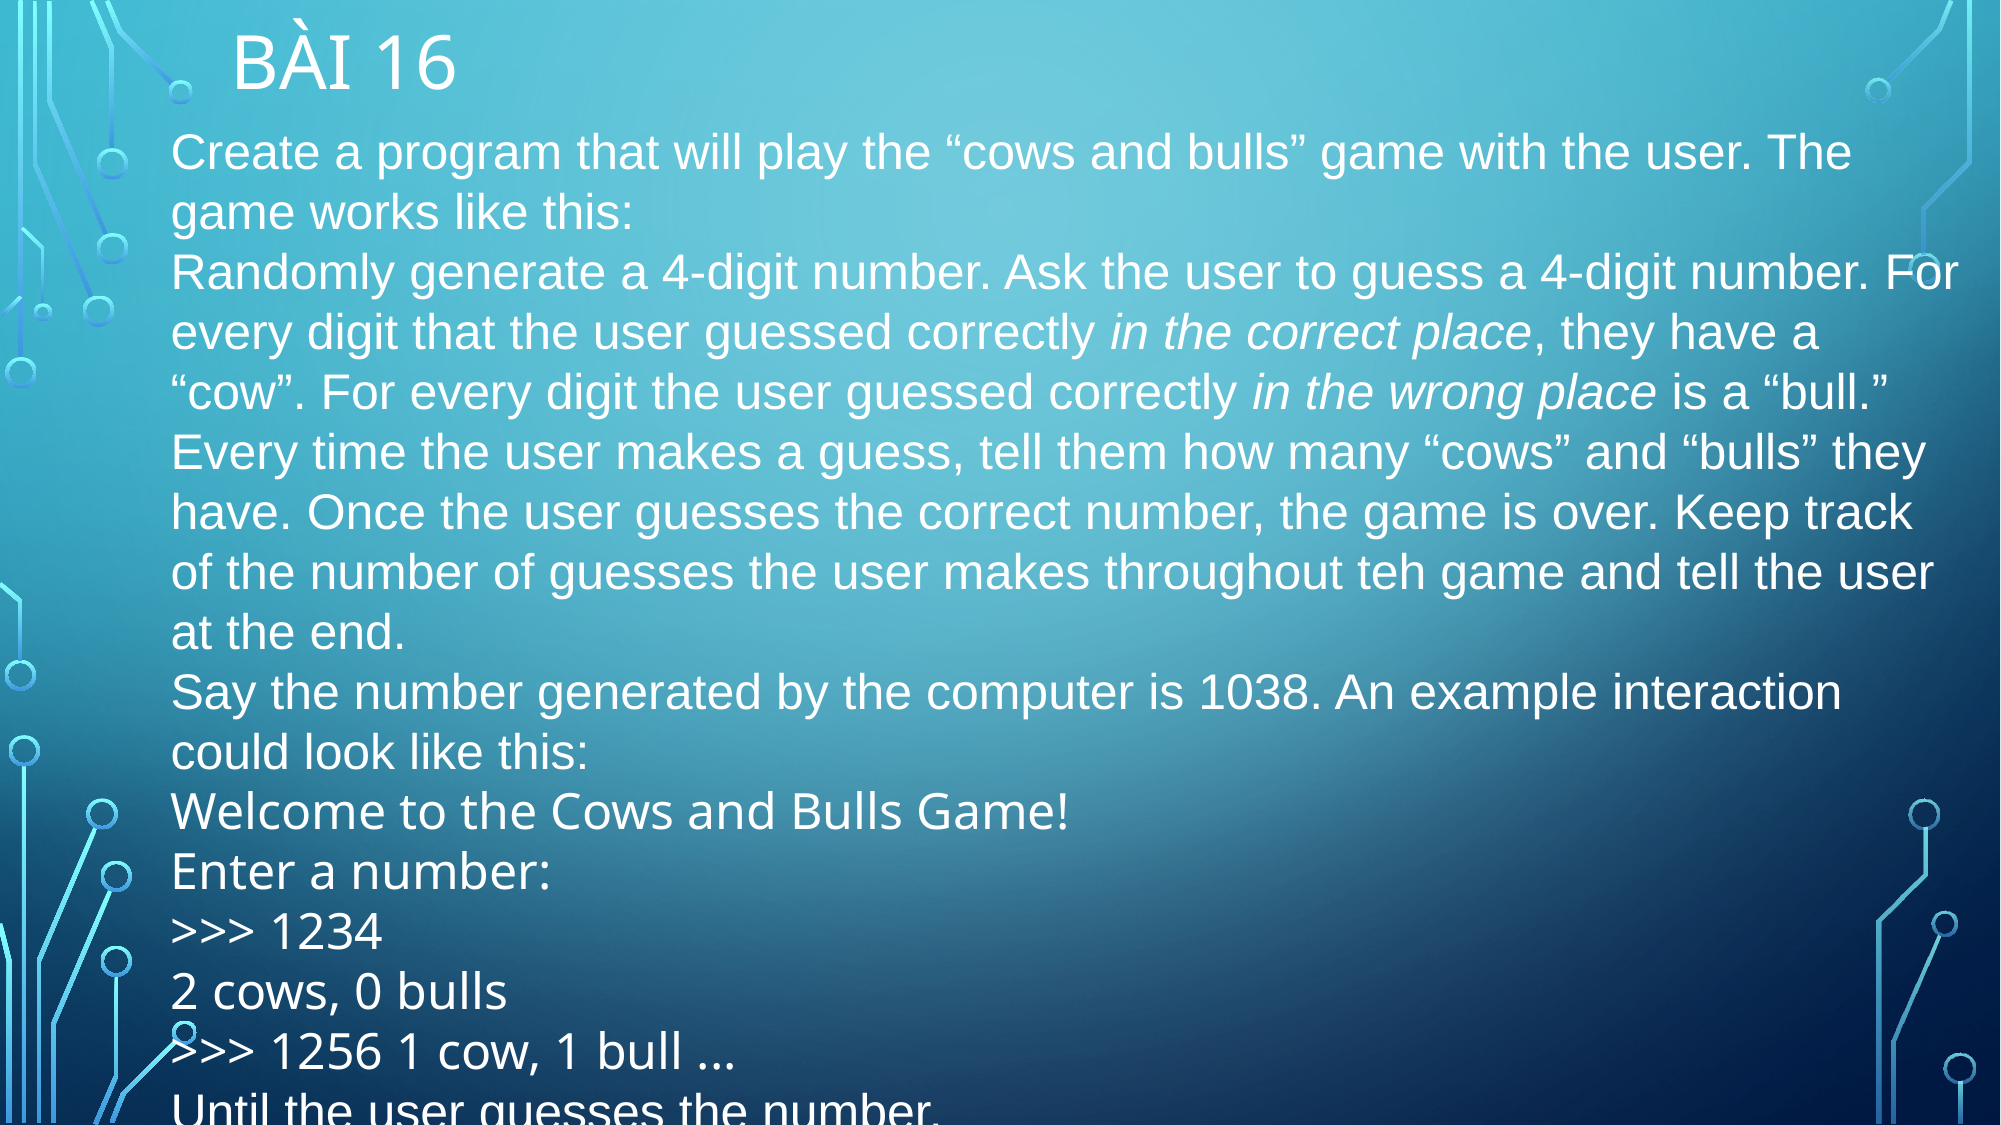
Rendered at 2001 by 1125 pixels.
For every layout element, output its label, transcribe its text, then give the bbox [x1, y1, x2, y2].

title Bài 16 [215, 10, 1841, 111]
list Create a program that will play the “cows and bulls” game with the user. The game works like this: Randomly generate a 4-digit number. Ask the user to guess a 4-digit number. For every digit that the user guessed correctly in the correct place, they have a “cow”. For every digit the user guessed correctly in the wrong place is a “bull.” Every time the user makes a guess, tell them how many “cows” and “bulls” they have. Once the user guesses the correct number, the game is over. Keep track of the number of guesses the user makes throughout teh game and tell the user at the end. Say the number generated by the computer is 1038. An example interaction could look like this: Welcome to the Cows and Bulls Game! Enter a number: >>> 1234 2 cows, 0 bulls >>> 1256 1 cow, 1 bull ... Until the user guesses the number. [155, 111, 1979, 1125]
